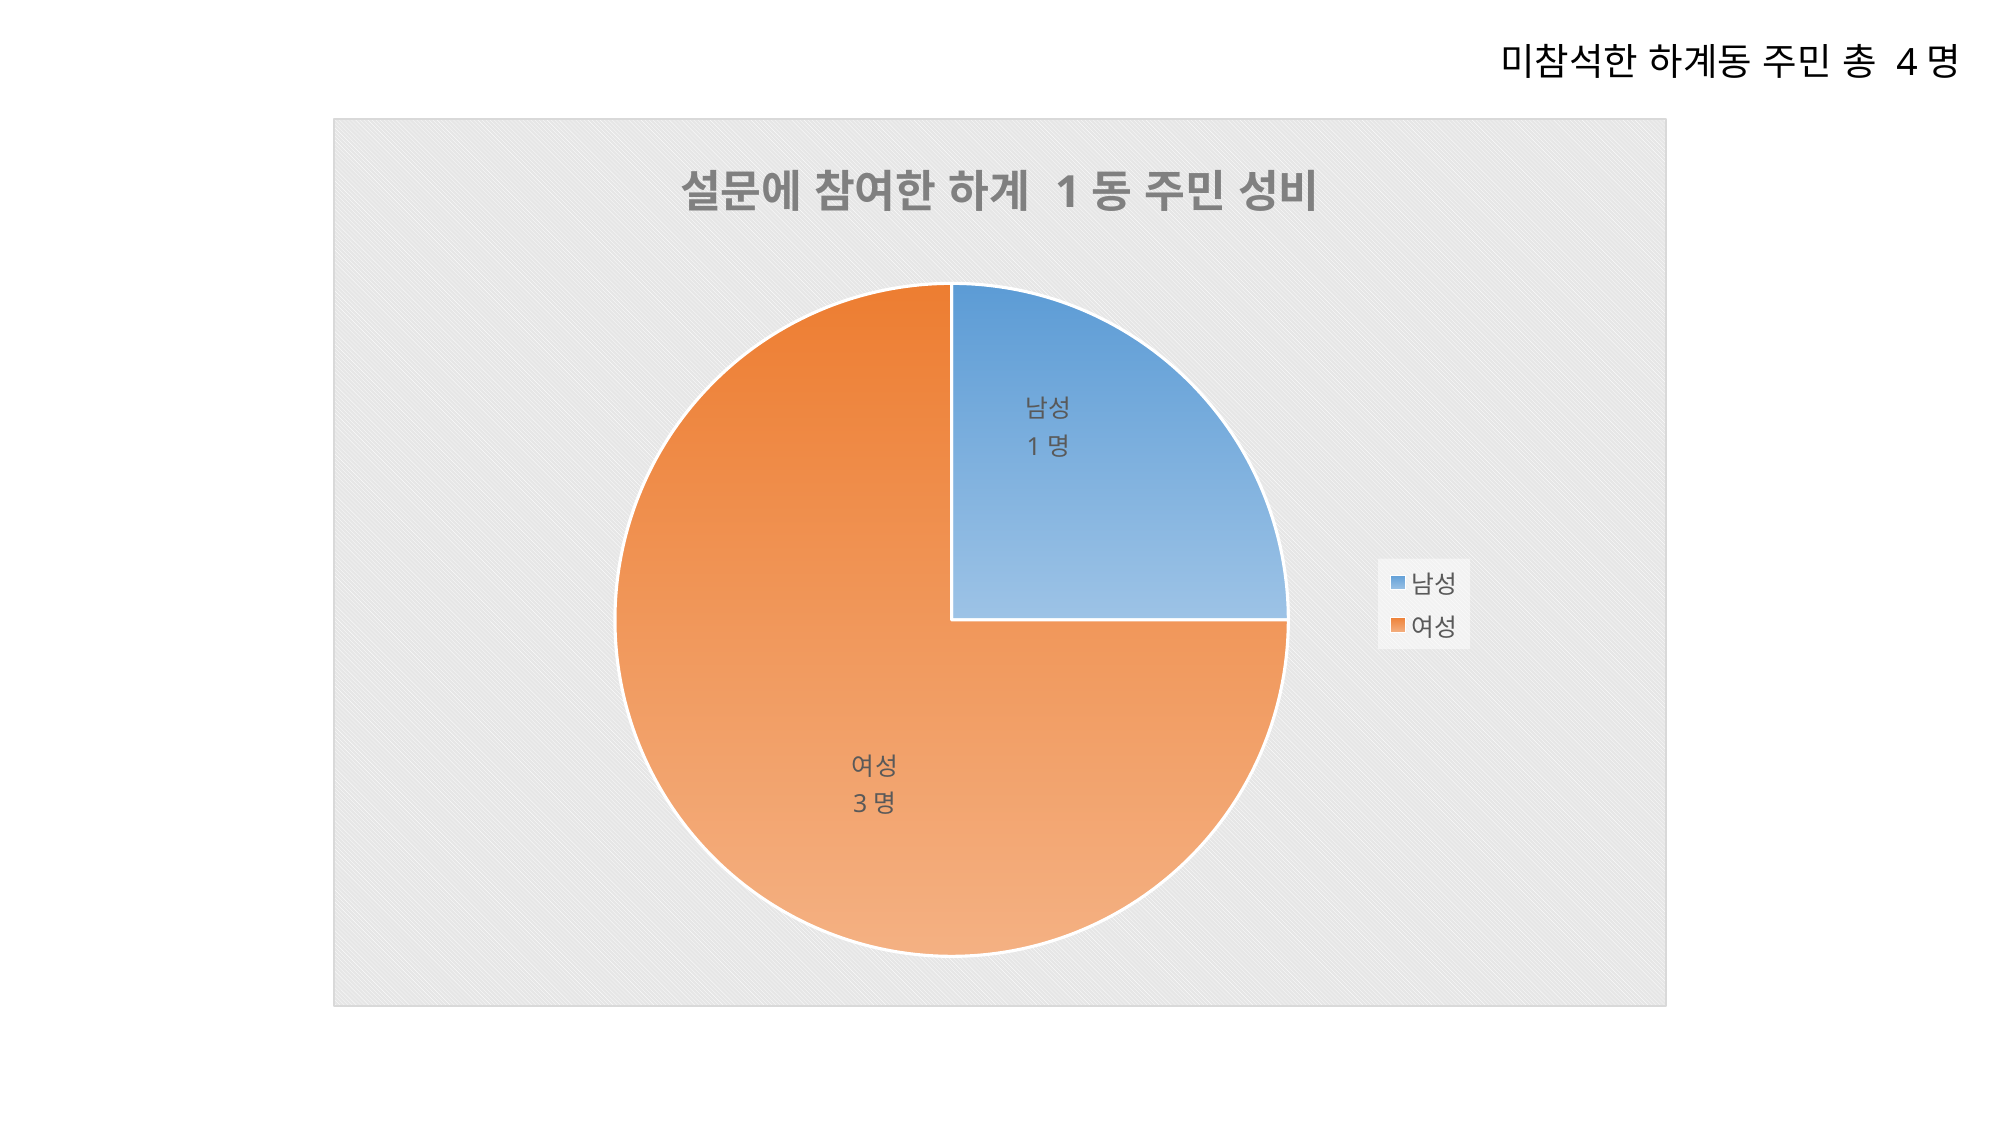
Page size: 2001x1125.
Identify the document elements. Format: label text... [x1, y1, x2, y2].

text_box 미참석한 하계동 주민 총 4명 [1485, 30, 1977, 91]
chart [333, 117, 1667, 1007]
